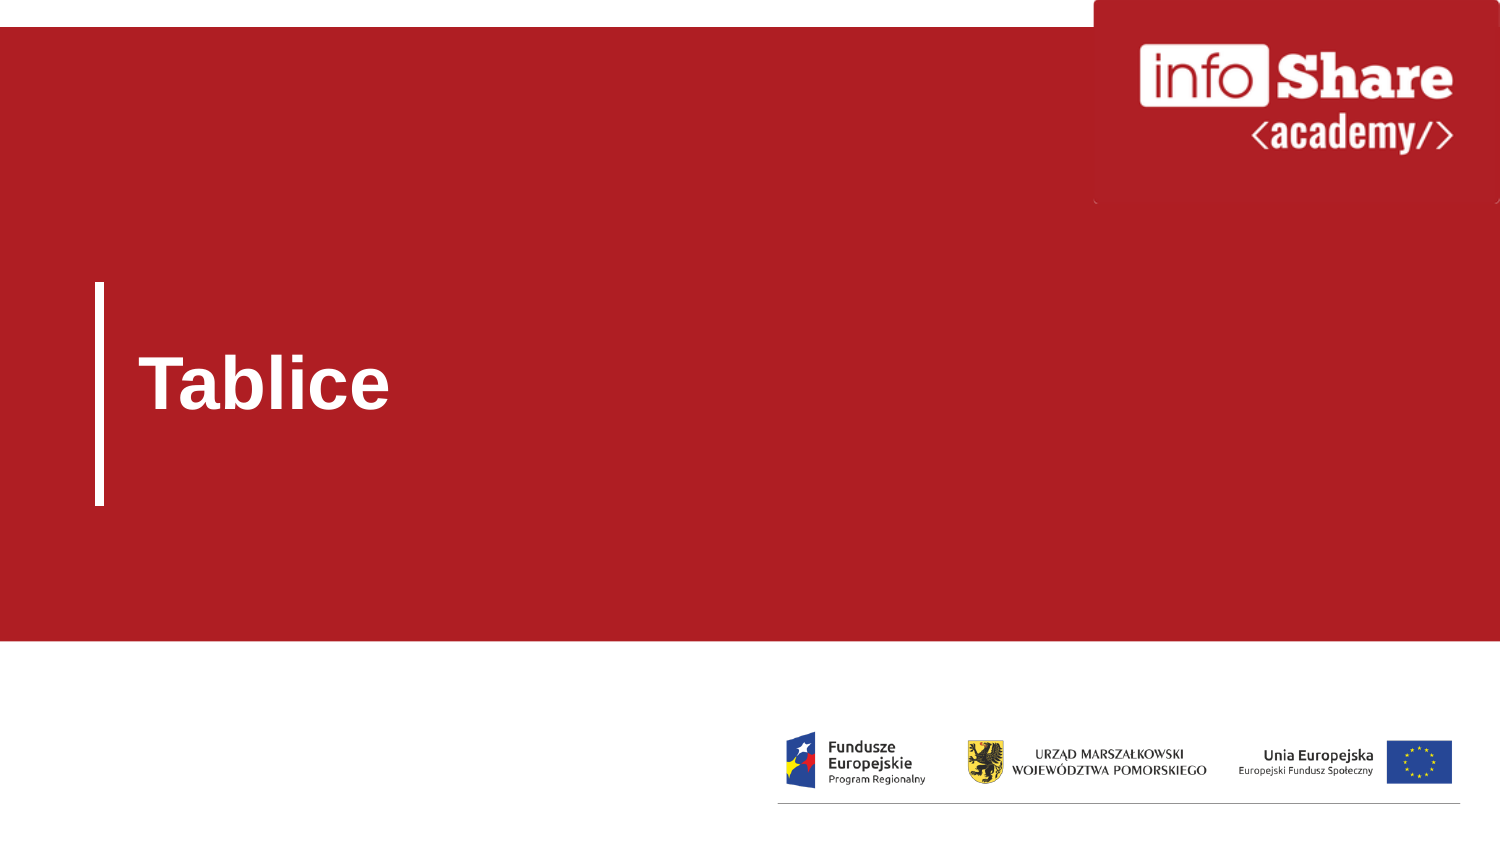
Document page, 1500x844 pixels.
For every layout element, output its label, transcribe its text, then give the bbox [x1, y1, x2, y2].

text_box Tablice [138, 334, 1361, 426]
text_box [777, 731, 1461, 805]
text_box [1093, 0, 1500, 204]
text_box [0, 27, 1500, 642]
